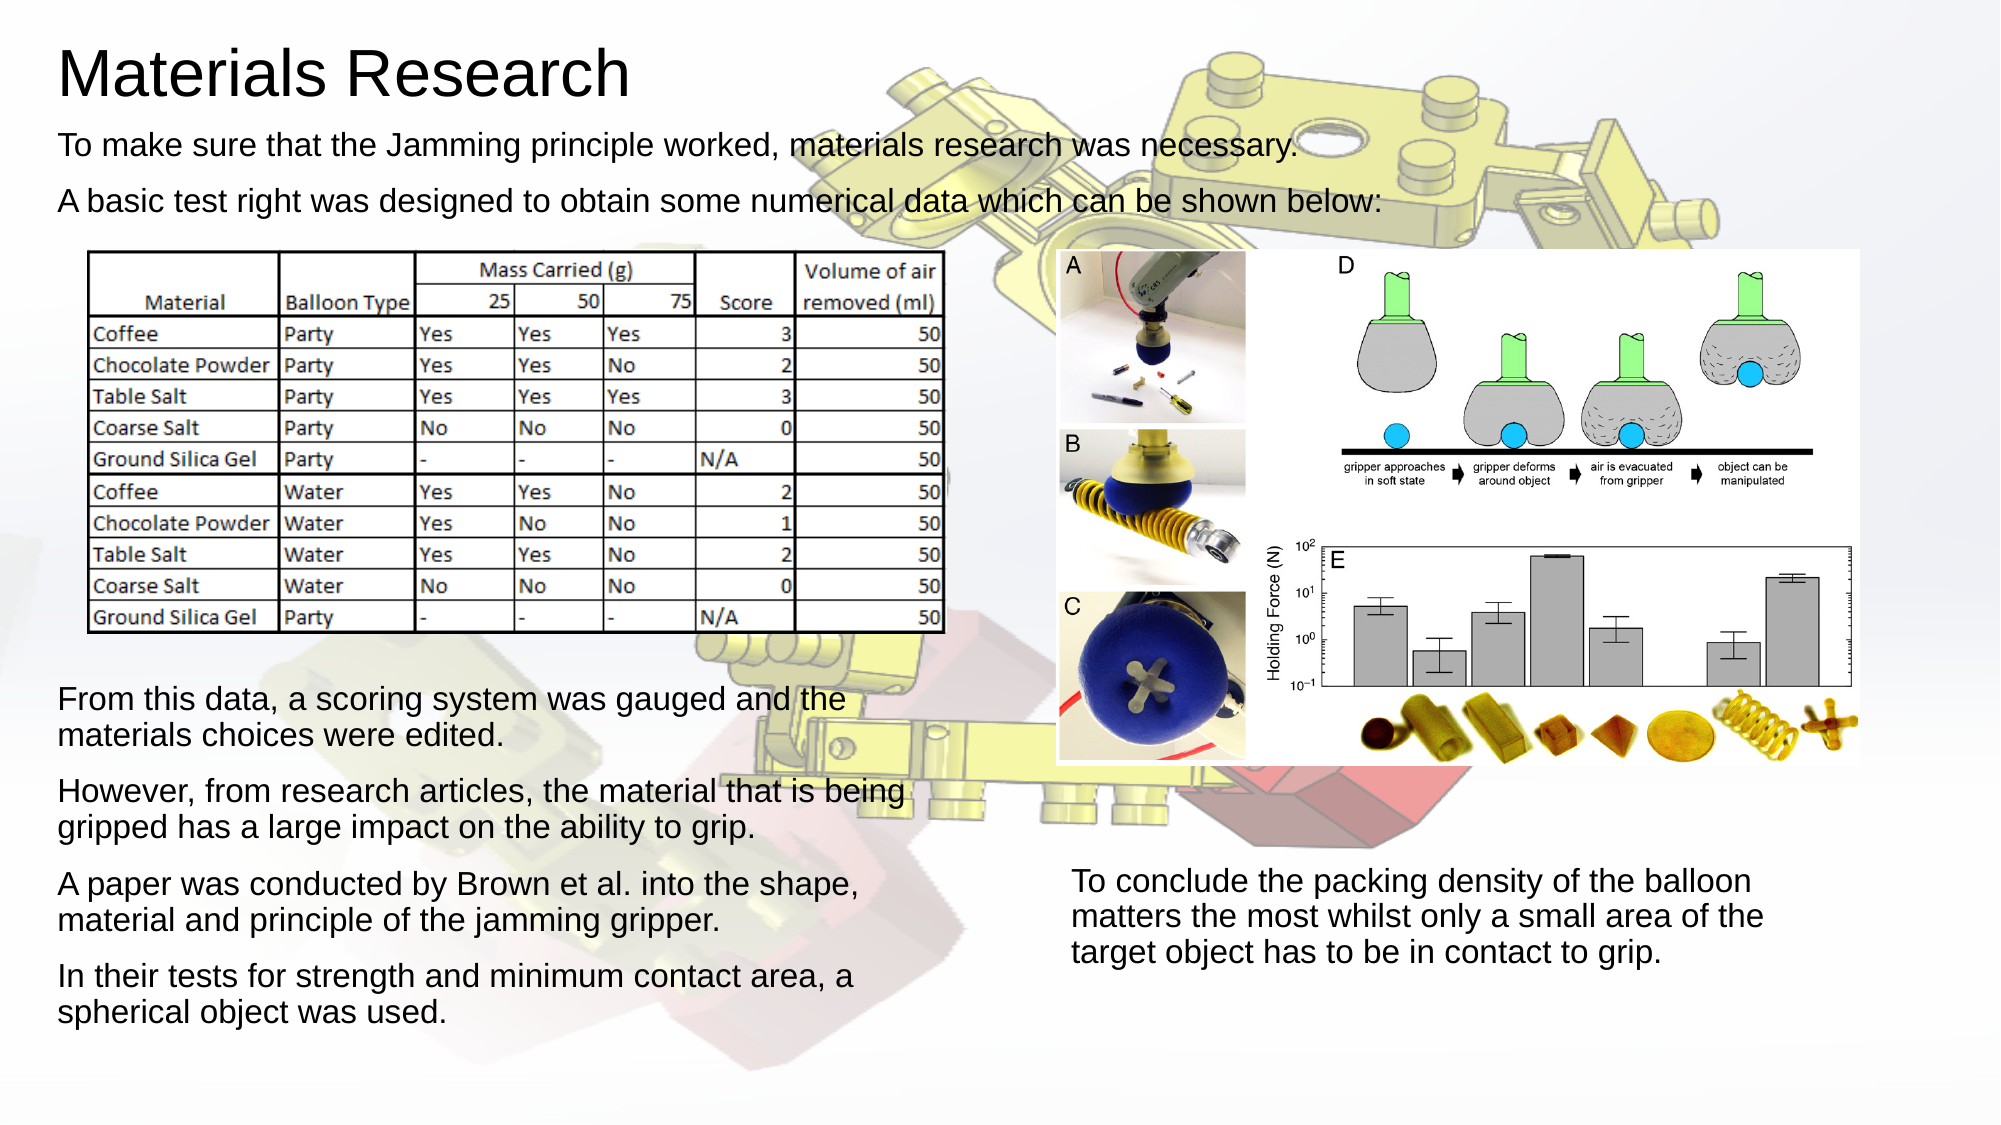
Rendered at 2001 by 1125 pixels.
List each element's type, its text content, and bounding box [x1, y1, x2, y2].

text_box To conclude the packing density of the balloon matters the most whilst only a small area of the target object has to be in contact to grip. [1056, 856, 1860, 1125]
text_box To make sure that the Jamming principle worked, materials research was necessary. A basic test right was designed to obtain some numerical data which can be shown below: [42, 120, 1414, 250]
text_box Materials Research [42, 28, 688, 120]
picture [1056, 249, 1860, 766]
text_box From this data, a scoring system was gauged and the materials choices were edited. However, from research articles, the material that is being gripped has a large impact on the ability to grip. A paper was conducted by Brown et al. into the shape, material and principle of the jamming gripper. In their tests for strength and minimum contact area, a spherical object was used. [42, 674, 947, 1125]
picture [87, 249, 947, 634]
